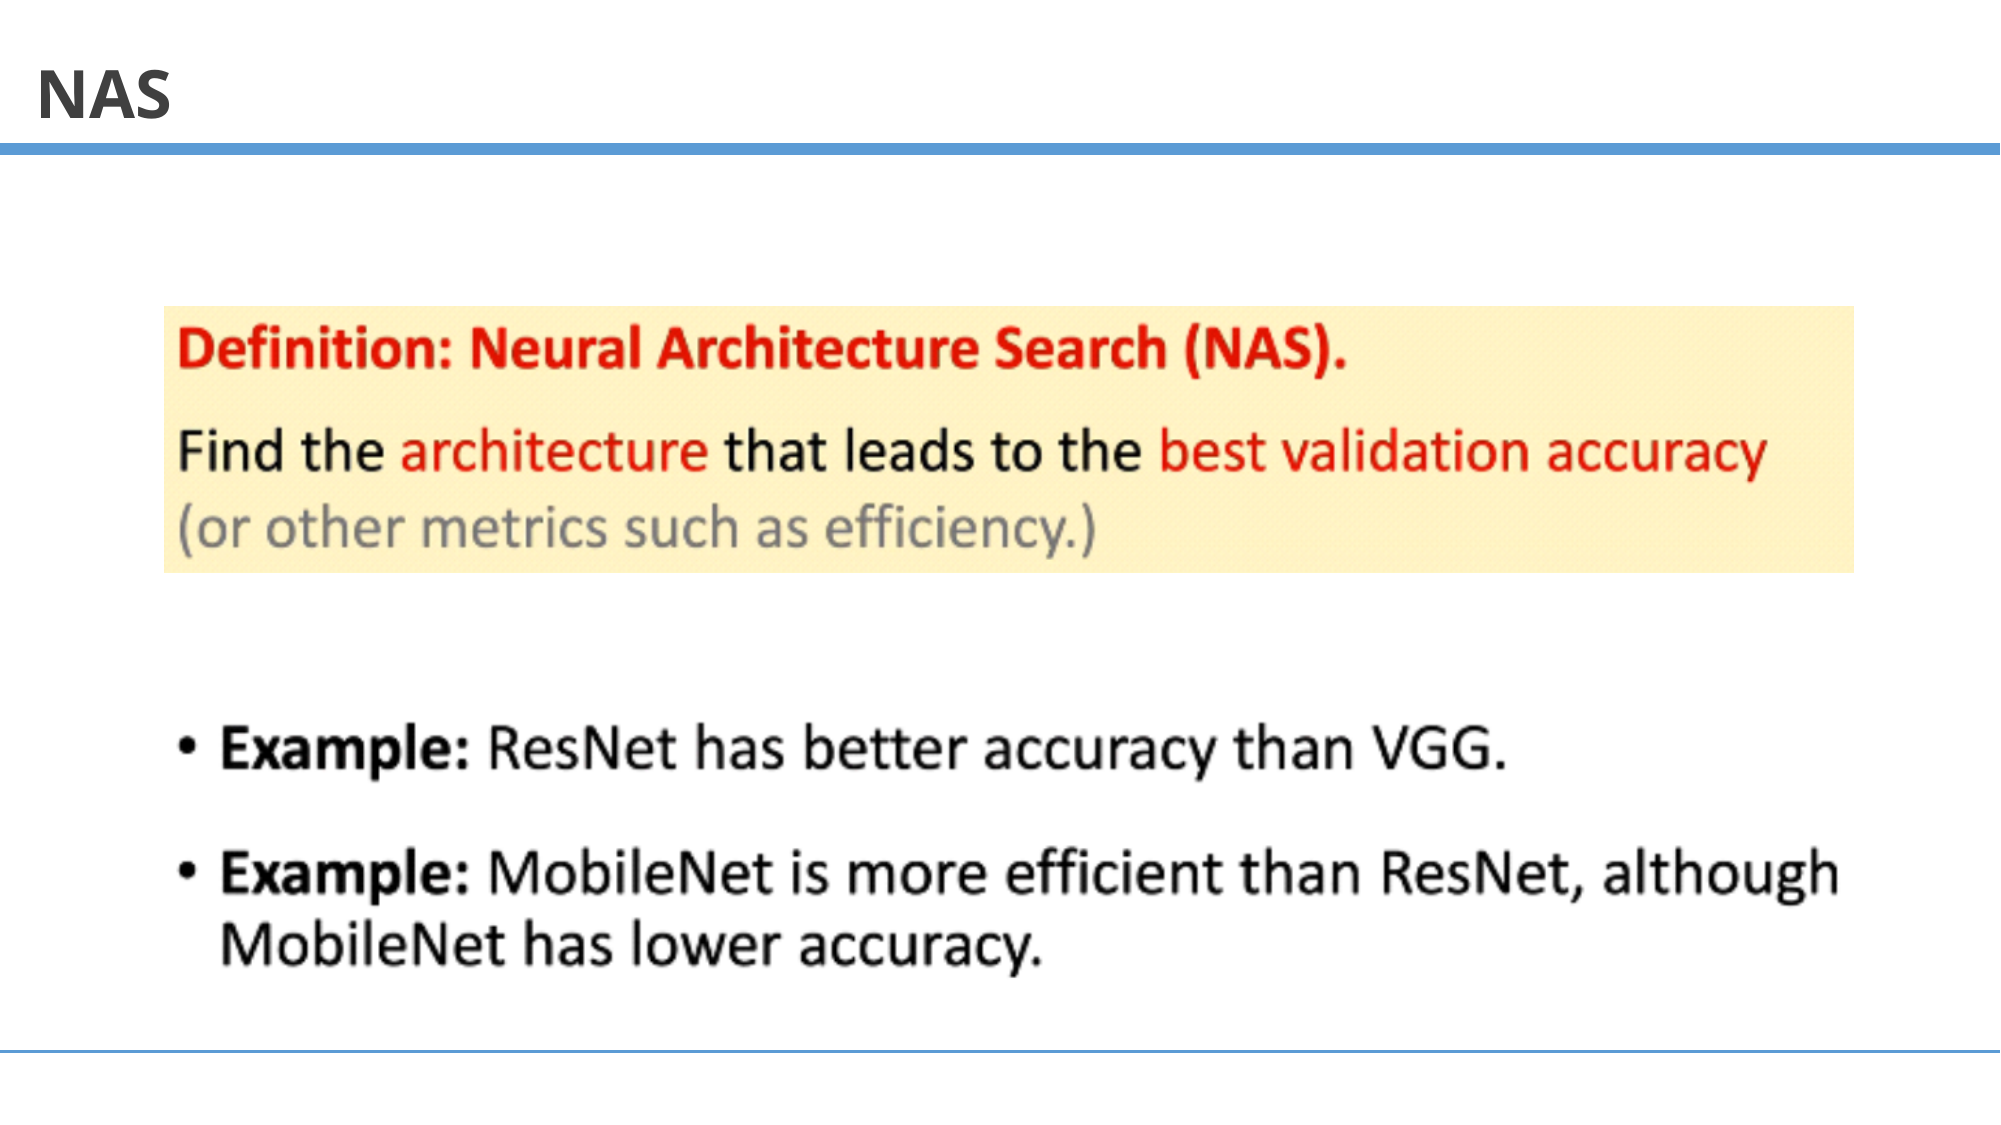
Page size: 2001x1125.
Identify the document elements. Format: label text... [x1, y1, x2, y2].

picture [164, 306, 1854, 573]
picture [164, 680, 1883, 1007]
text_box NAS [20, 44, 188, 140]
